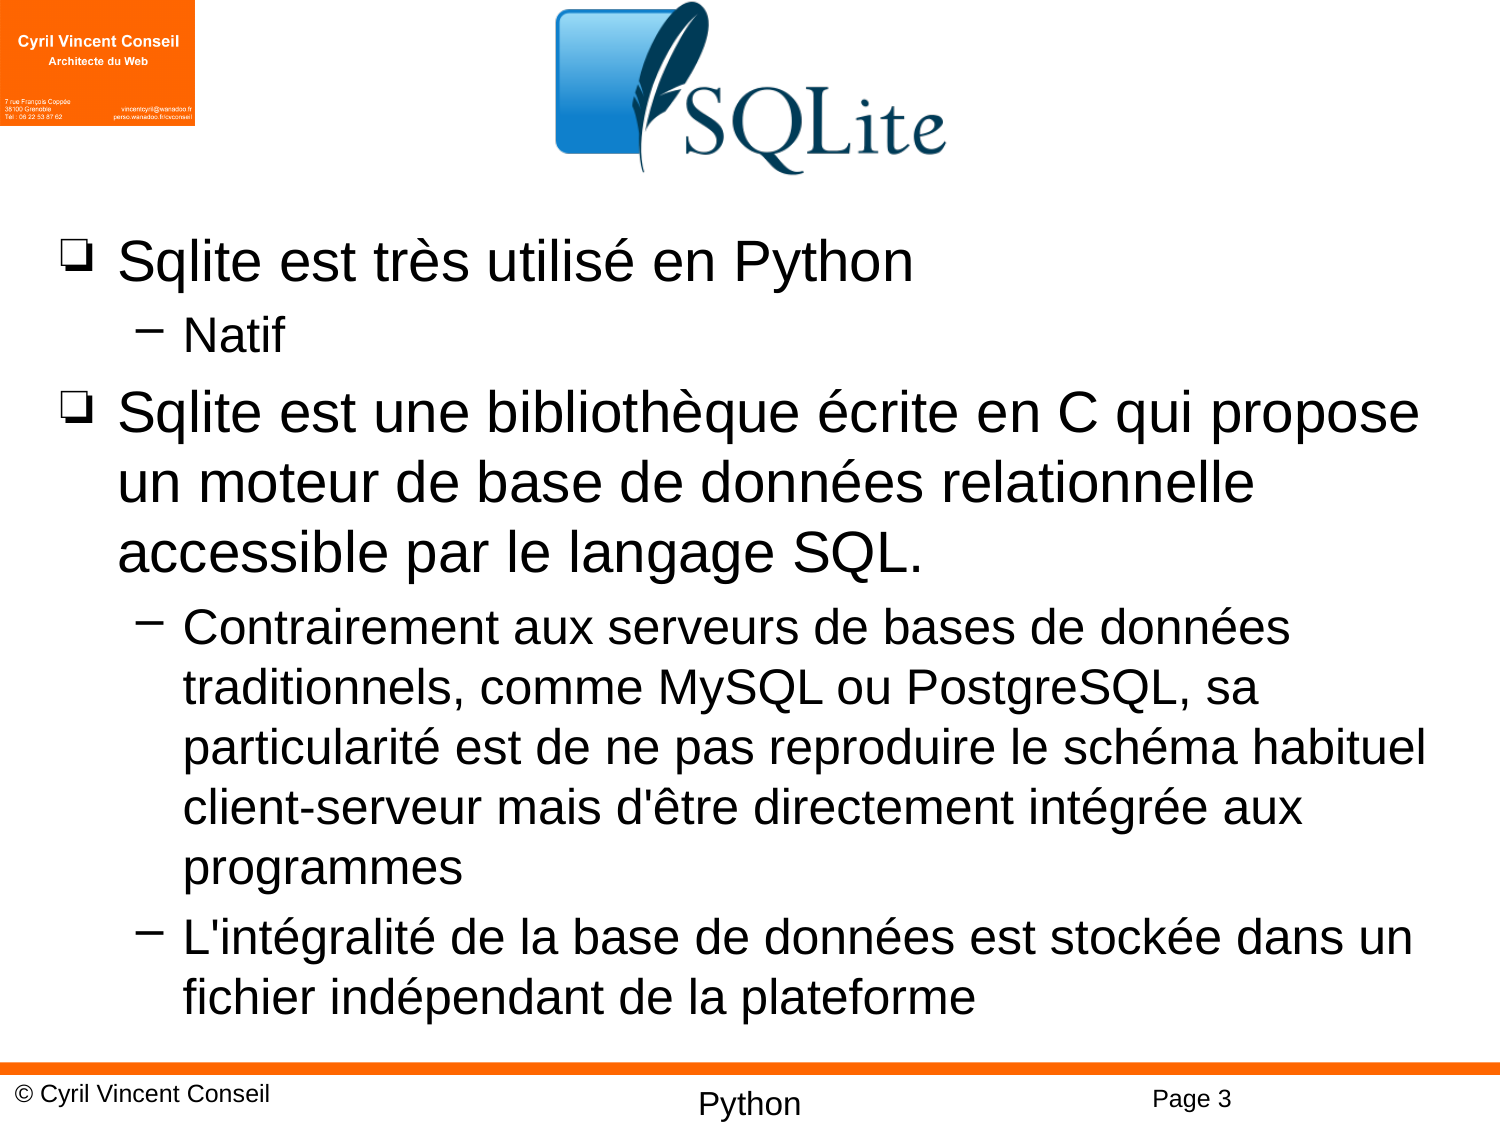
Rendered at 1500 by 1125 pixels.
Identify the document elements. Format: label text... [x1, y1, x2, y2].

list Sqlite est très utilisé en Python Natif Sqlite est une bibliothèque écrite en C qui propose un moteur de base de données relationnelle accessible par le langage SQL. Contrairement aux serveurs de bases de données traditionnels, comme MySQL ou PostgreSQL, sa particularité est de ne pas reproduire le schéma habituel client-serveur mais d'être directement intégrée aux programmes L'intégralité de la base de données est stockée dans un fichier indépendant de la plateforme [45, 215, 1457, 785]
picture [545, 0, 957, 186]
picture [0, 0, 195, 126]
